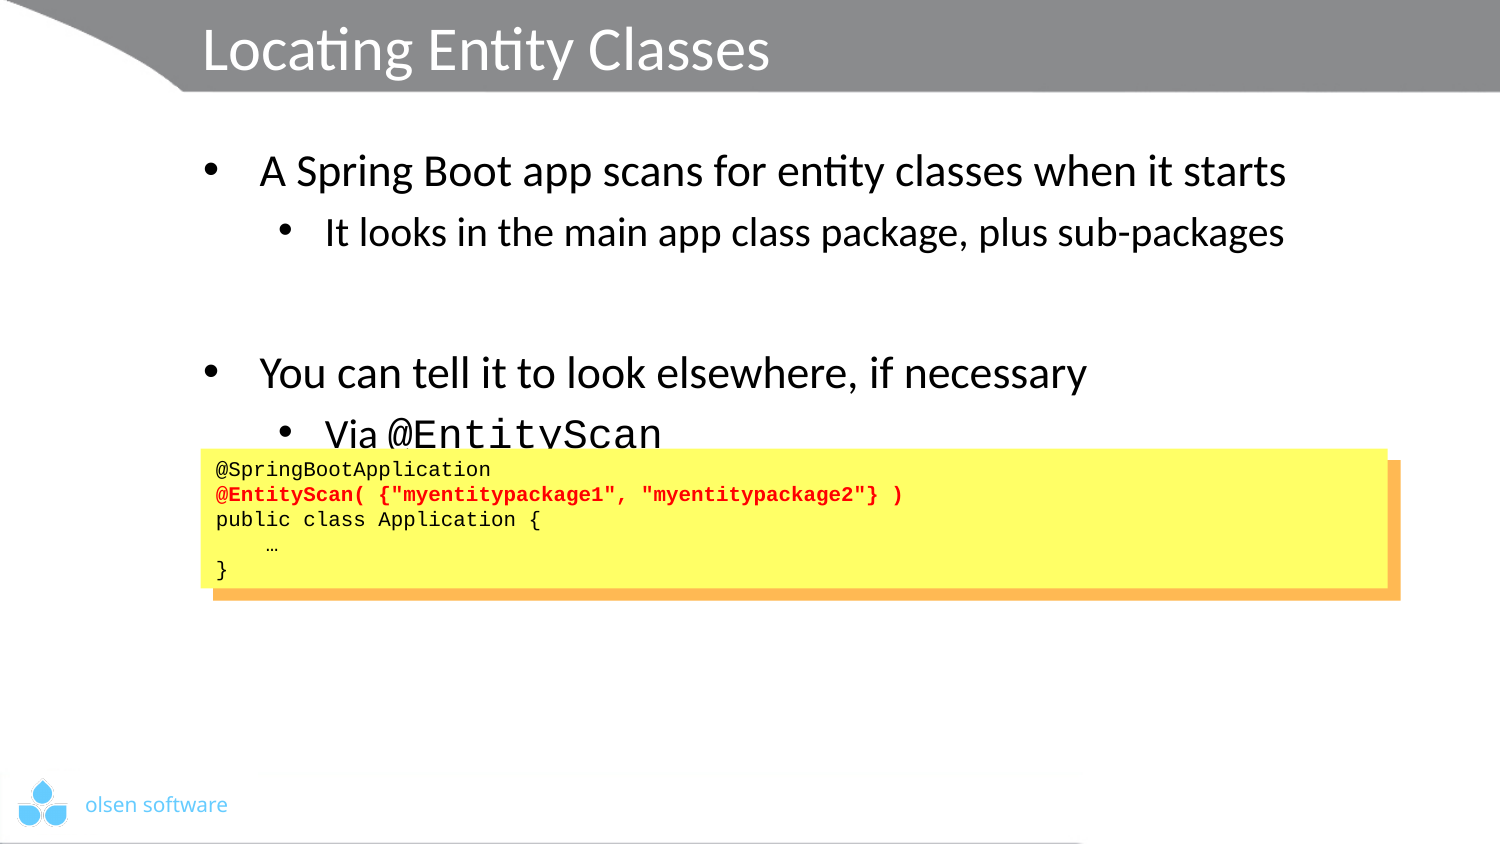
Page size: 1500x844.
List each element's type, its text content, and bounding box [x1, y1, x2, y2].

picture [0, 0, 1500, 844]
text_box @SpringBootApplication @EntityScan( {"myentitypackage1", "myentitypackage2"} ) public class Application { … } [200, 448, 1388, 589]
title Locating Entity Classes [187, 0, 1426, 93]
list A Spring Boot app scans for entity classes when it starts It looks in the main app class package, plus sub-packages You can tell it to look elsewhere, if necessary Via @EntityScan [188, 133, 1425, 716]
